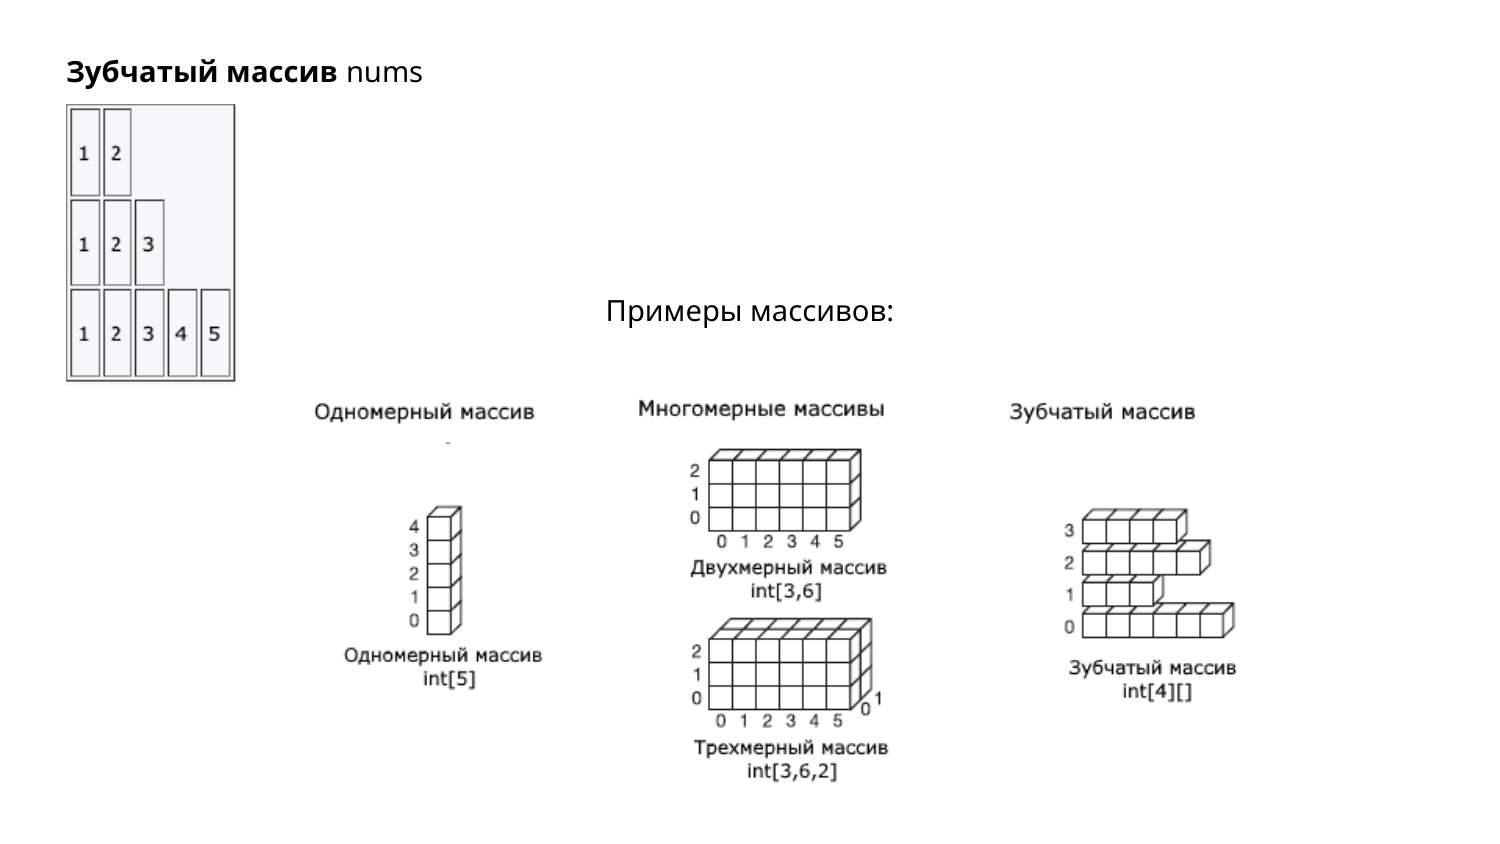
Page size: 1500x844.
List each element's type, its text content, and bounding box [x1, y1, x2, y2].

list Зубчатый массив nums Примеры массивов: [51, 33, 1449, 750]
picture [66, 104, 1295, 792]
